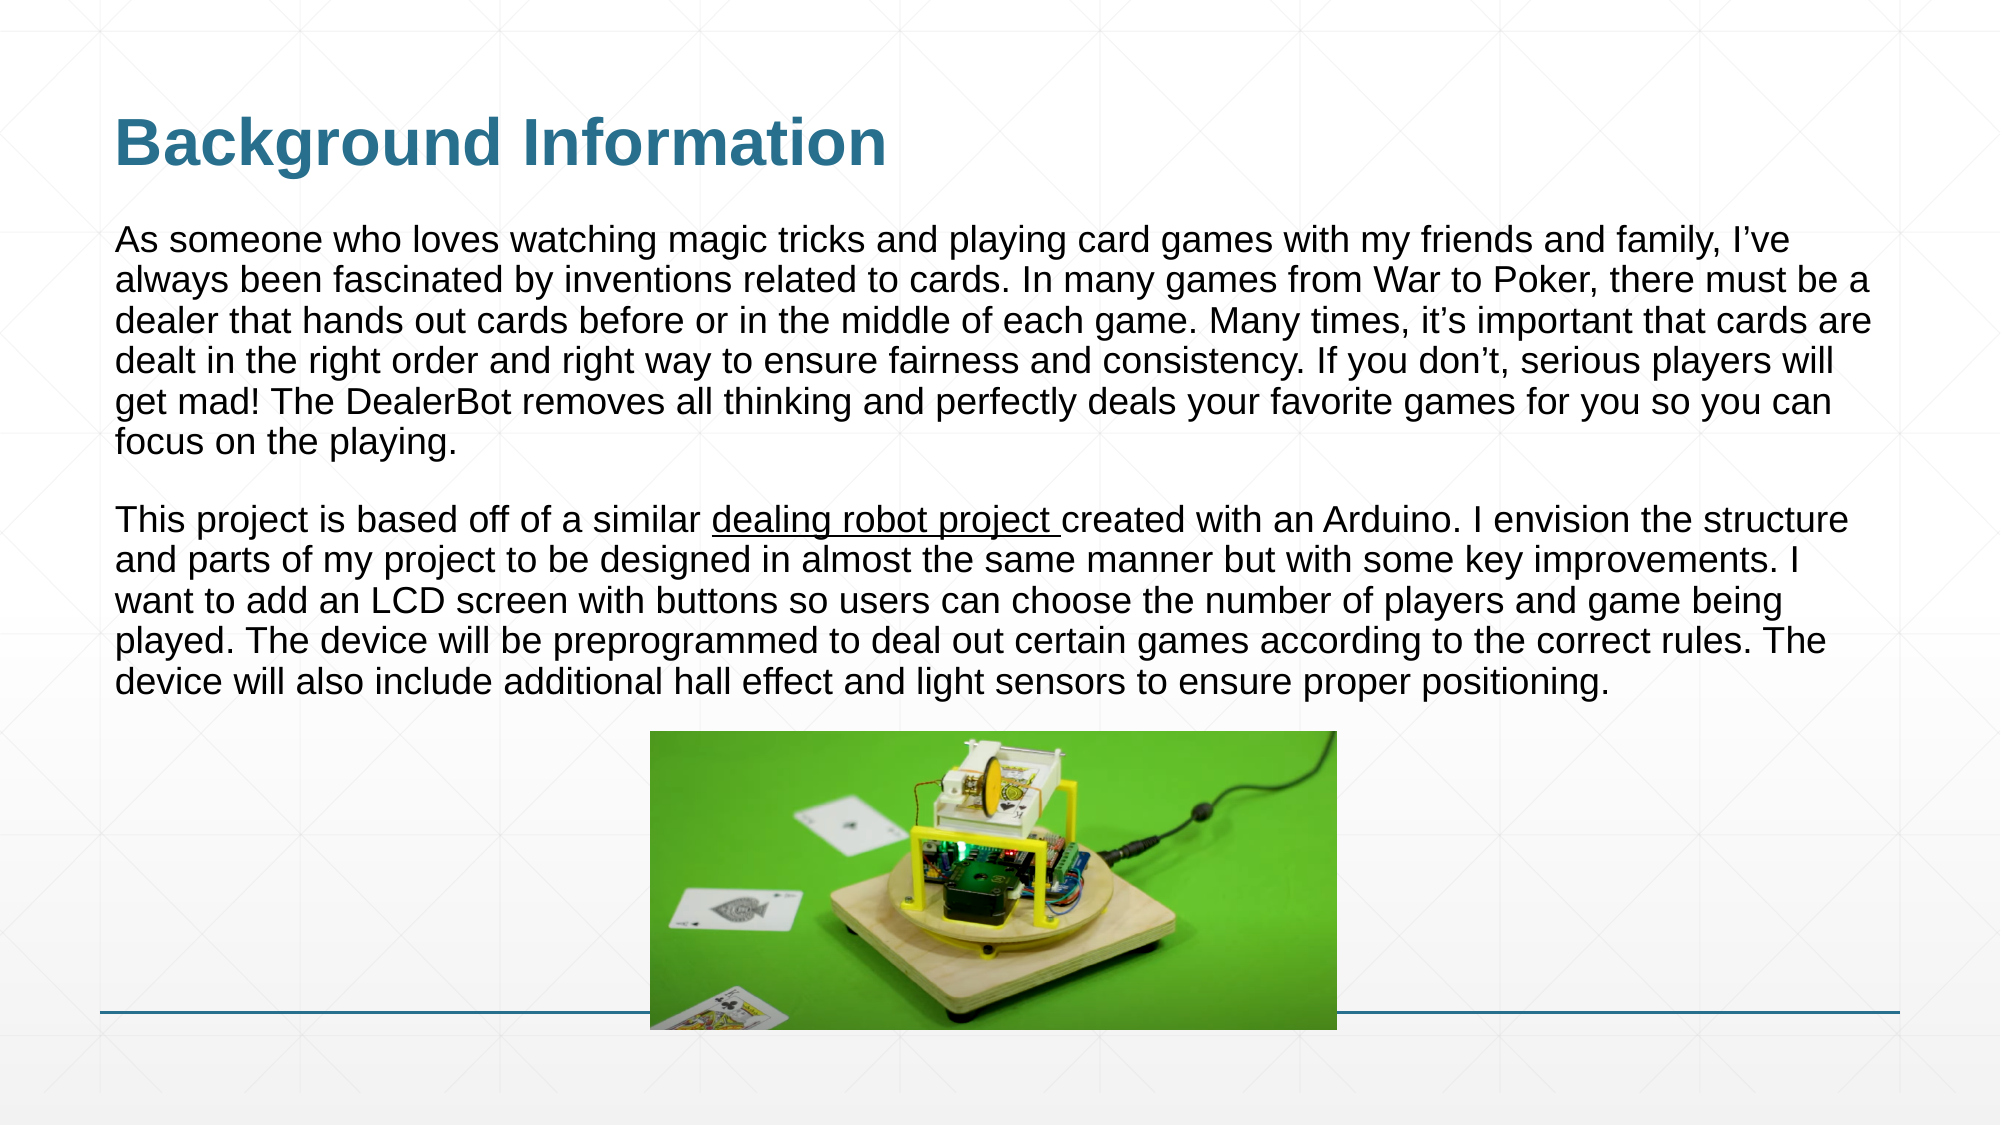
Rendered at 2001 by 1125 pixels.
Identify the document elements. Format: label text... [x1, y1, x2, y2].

picture [649, 731, 1337, 1030]
title Background Information [99, 37, 1900, 188]
list As someone who loves watching magic tricks and playing card games with my friends and family, I’ve always been fascinated by inventions related to cards. In many games from War to Poker, there must be a dealer that hands out cards before or in the middle of each game. Many times, it’s important that cards are dealt in the right order and right way to ensure fairness and consistency. If you don’t, serious players will get mad! The DealerBot removes all thinking and perfectly deals your favorite games for you so you can focus on the playing. This project is based off of a similar dealing robot project created with an Arduino. I envision the structure and parts of my project to be designed in almost the same manner but with some key improvements. I want to add an LCD screen with buttons so users can choose the number of players and game being played. The device will be preprogrammed to deal out certain games according to the correct rules. The device will also include additional hall effect and light sensors to ensure proper positioning. [99, 212, 1900, 988]
